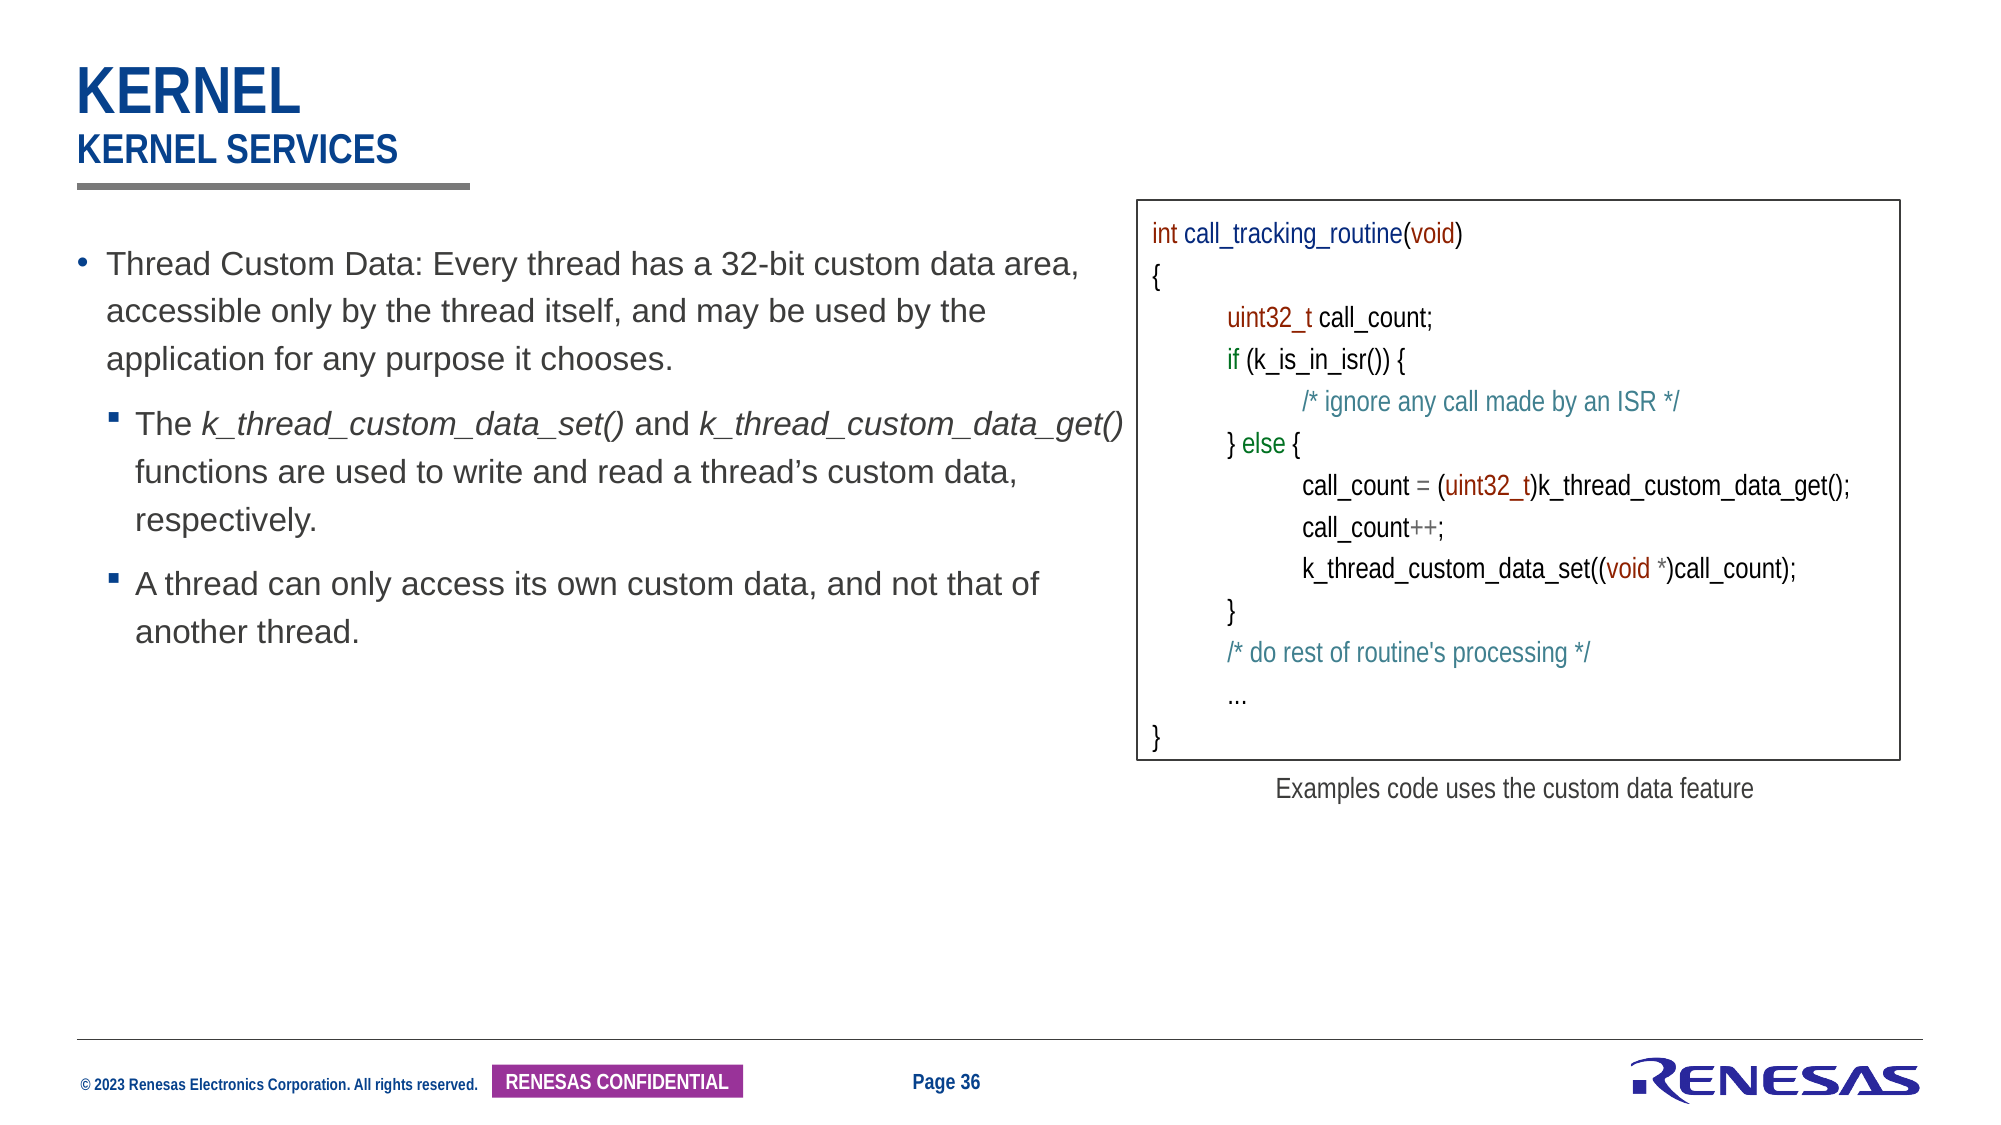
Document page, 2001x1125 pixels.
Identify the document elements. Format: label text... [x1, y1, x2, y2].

picture [1628, 1055, 1923, 1106]
text_box int call_tracking_routine(void) { uint32_t call_count; if (k_is_in_isr()) { /* ignore any call made by an ISR */ } else { call_count = (uint32_t)k_thread_custom_data_get(); call_count++; k_thread_custom_data_set((void *)call_count); } /* do rest of routine's processing */ ... } [1137, 199, 1900, 760]
title Kernel Kernel Services [76, 54, 1922, 173]
text_box Examples code uses the custom data feature [1137, 762, 1900, 813]
list Thread Custom Data: Every thread has a 32-bit custom data area, accessible only by the thread itself, and may be used by the application for any purpose it chooses. The k_thread_custom_data_set() and k_thread_custom_data_get() functions are used to write and read a thread’s custom data, respectively. A thread can only access its own custom data, and not that of another thread. [76, 233, 1125, 651]
